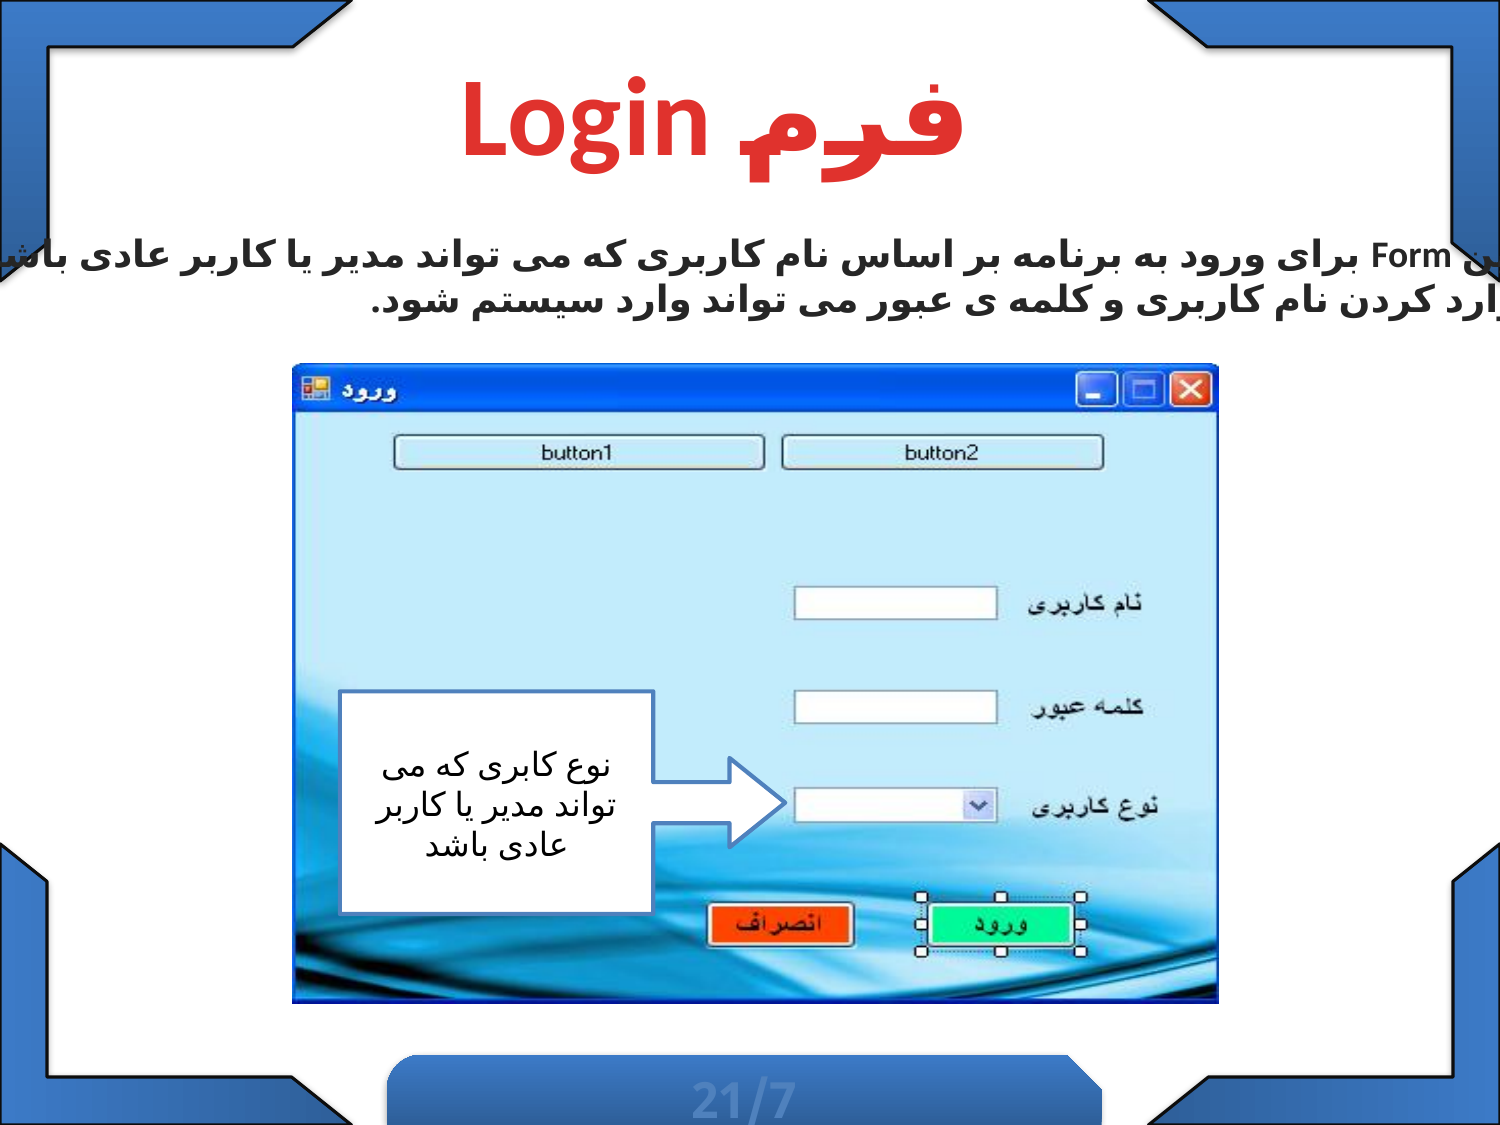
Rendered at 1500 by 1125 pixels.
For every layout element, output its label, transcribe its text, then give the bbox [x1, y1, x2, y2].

text_box فرم Login [445, 35, 987, 186]
text_box [386, 1054, 1102, 1125]
text_box 21/7 [632, 1060, 856, 1125]
text_box این Form برای ورود به برنامه بر اساس نام کاربری که می تواند مدیر یا کاربر عادی باشد که با وارد کردن نام کاربری و کلمه ی عبور می تواند وارد سیستم شود. [0, 222, 1500, 327]
text_box [0, 0, 352, 222]
picture [292, 363, 1219, 1005]
text_box [1148, 843, 1500, 1125]
text_box [1148, 0, 1500, 222]
text_box [0, 843, 352, 1125]
